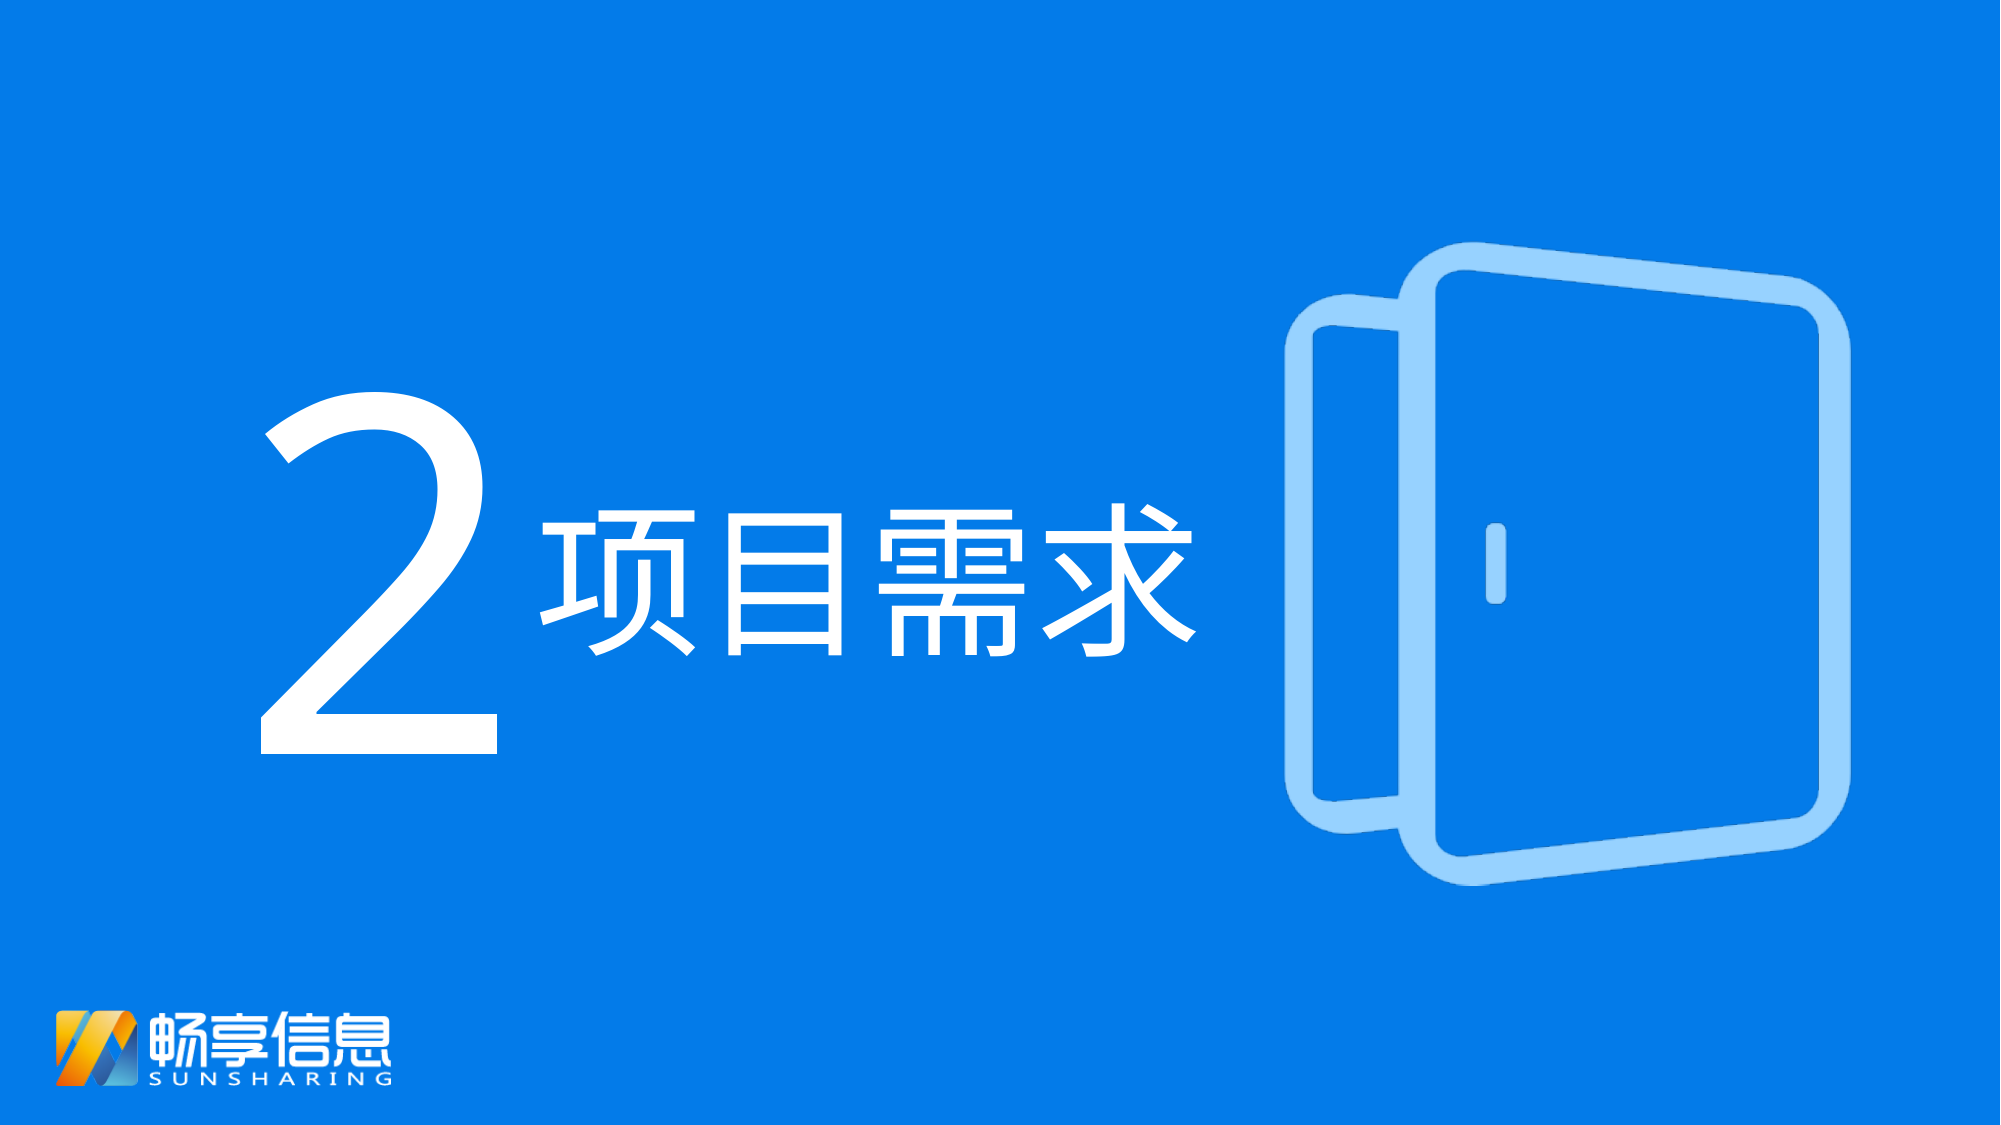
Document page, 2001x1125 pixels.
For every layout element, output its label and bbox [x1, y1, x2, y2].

picture [1240, 229, 1897, 887]
text_box [232, 247, 1210, 863]
picture [56, 1010, 392, 1087]
